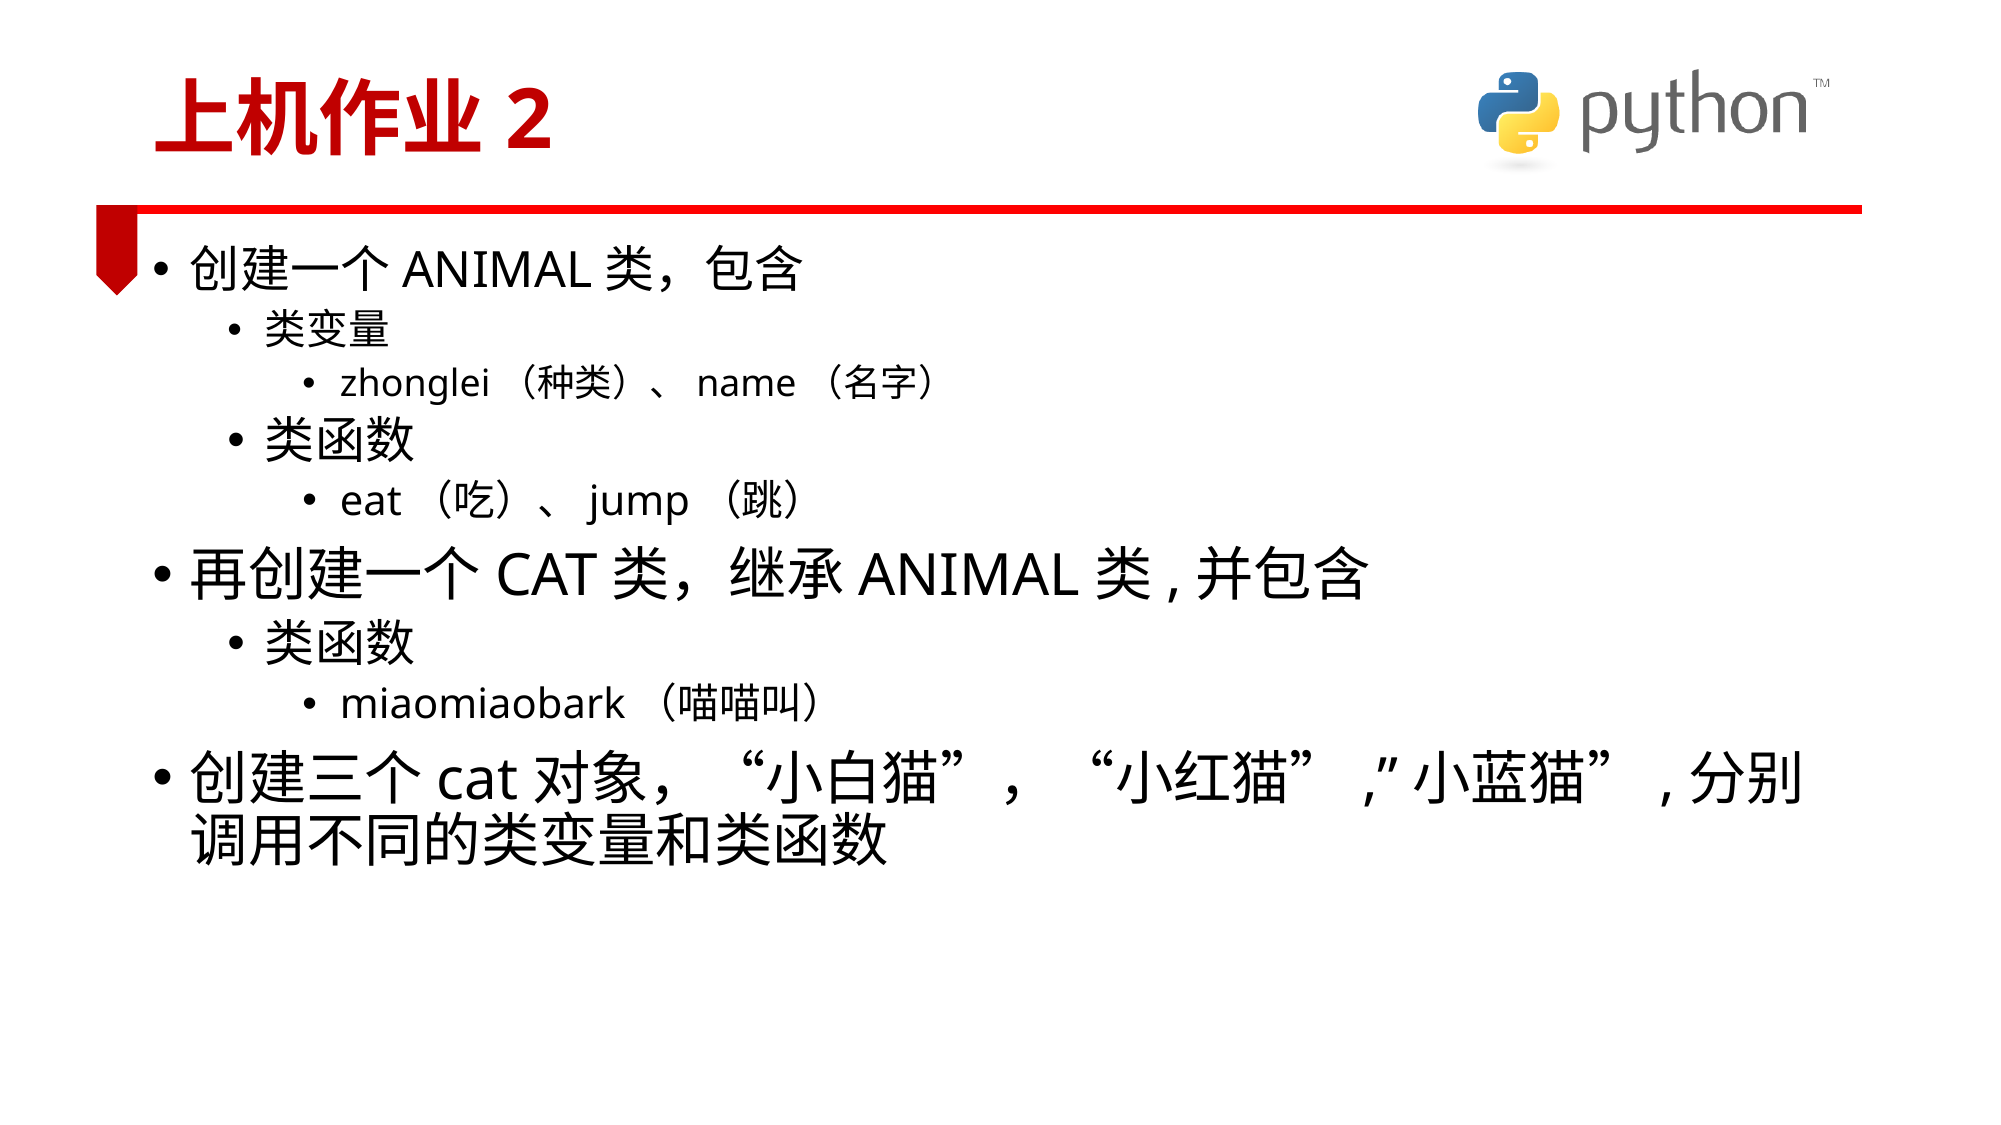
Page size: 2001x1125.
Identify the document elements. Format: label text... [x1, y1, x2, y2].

title 上机作业2 [137, 53, 1436, 191]
picture [1419, 47, 1863, 197]
list 创建一个ANIMAL类，包含 类变量 zhonglei（种类）、name（名字） 类函数 eat（吃）、jump（跳） 再创建一个CAT类，继承ANIMAL类,并包含 类函数 miaomiaobark（喵喵叫） 创建三个cat对象，“小白猫”，“小红猫”,”小蓝猫”,分别调用不同的类变量和类函数 [137, 236, 1863, 1014]
